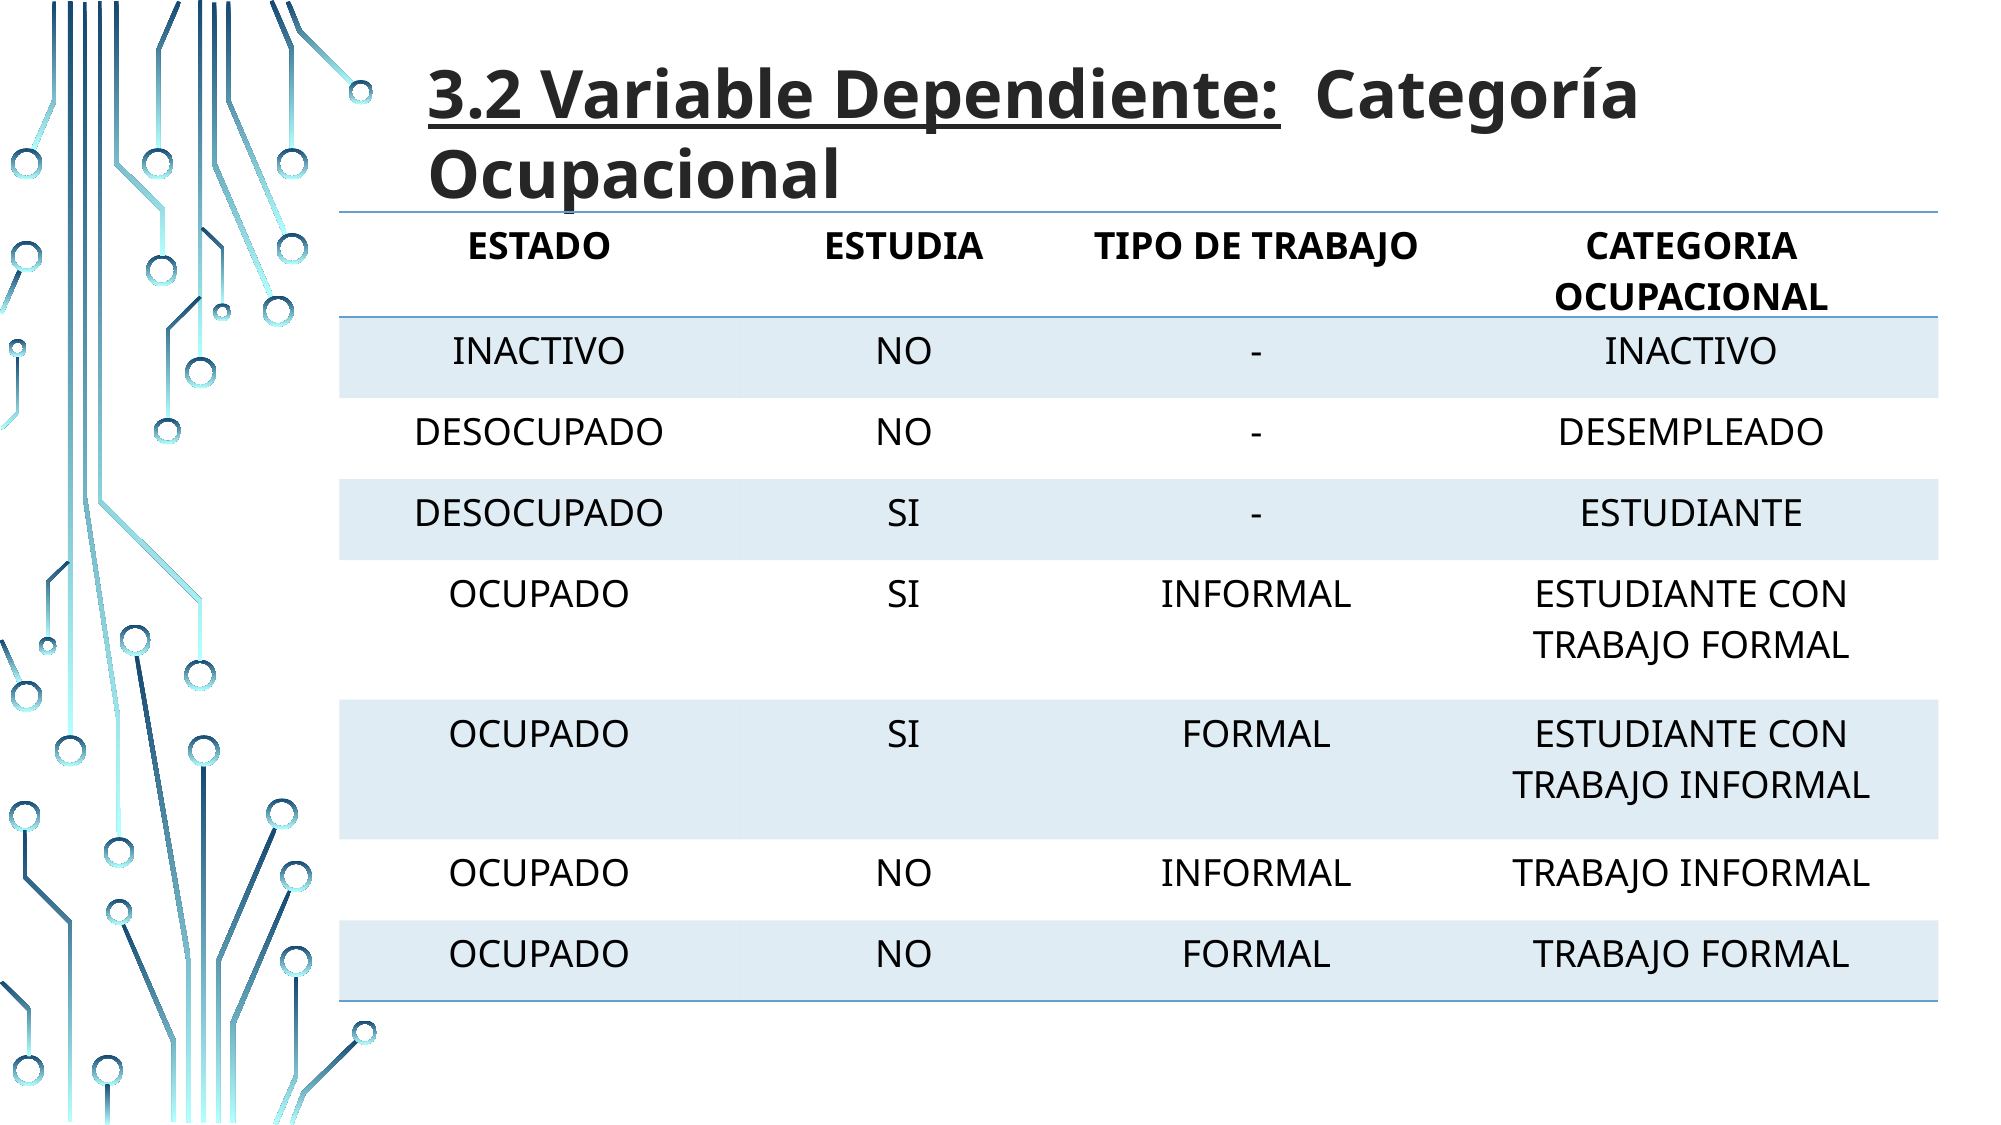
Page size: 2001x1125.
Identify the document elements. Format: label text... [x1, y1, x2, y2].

table_cell OCUPADO [339, 700, 739, 839]
table_cell TRABAJO INFORMAL [1445, 839, 1938, 920]
table_cell - [1068, 398, 1445, 479]
table_cell ESTUDIANTE [1445, 479, 1938, 560]
table_cell NO [739, 318, 1068, 398]
table_header ESTUDIA [739, 213, 1068, 316]
table_cell SI [739, 560, 1068, 700]
table_cell DESOCUPADO [339, 398, 739, 479]
table_cell INFORMAL [1068, 839, 1445, 920]
table_cell OCUPADO [339, 560, 739, 700]
table_cell TRABAJO FORMAL [1445, 920, 1938, 1000]
table_cell SI [739, 700, 1068, 839]
table_cell INFORMAL [1068, 560, 1445, 700]
table_cell NO [739, 920, 1068, 1000]
table_cell OCUPADO [339, 839, 739, 920]
table_cell INACTIVO [1445, 318, 1938, 398]
table_header ESTADO [339, 213, 739, 316]
table_cell NO [739, 839, 1068, 920]
table_cell FORMAL [1068, 920, 1445, 1000]
table_header CATEGORIA OCUPACIONAL [1445, 213, 1938, 316]
text_box 3.2 Variable Dependiente: Categoría Ocupacional [413, 44, 1915, 211]
table_cell NO [739, 398, 1068, 479]
table_header TIPO DE TRABAJO [1068, 213, 1445, 316]
table_cell ESTUDIANTE CON TRABAJO FORMAL [1445, 560, 1938, 700]
table_cell INACTIVO [339, 318, 739, 398]
table_cell ESTUDIANTE CON TRABAJO INFORMAL [1445, 700, 1938, 839]
table_cell FORMAL [1068, 700, 1445, 839]
table_cell DESEMPLEADO [1445, 398, 1938, 479]
table_cell - [1068, 318, 1445, 398]
table_cell SI [739, 479, 1068, 560]
table_cell DESOCUPADO [339, 479, 739, 560]
table_cell OCUPADO [339, 920, 739, 1000]
table_cell - [1068, 479, 1445, 560]
